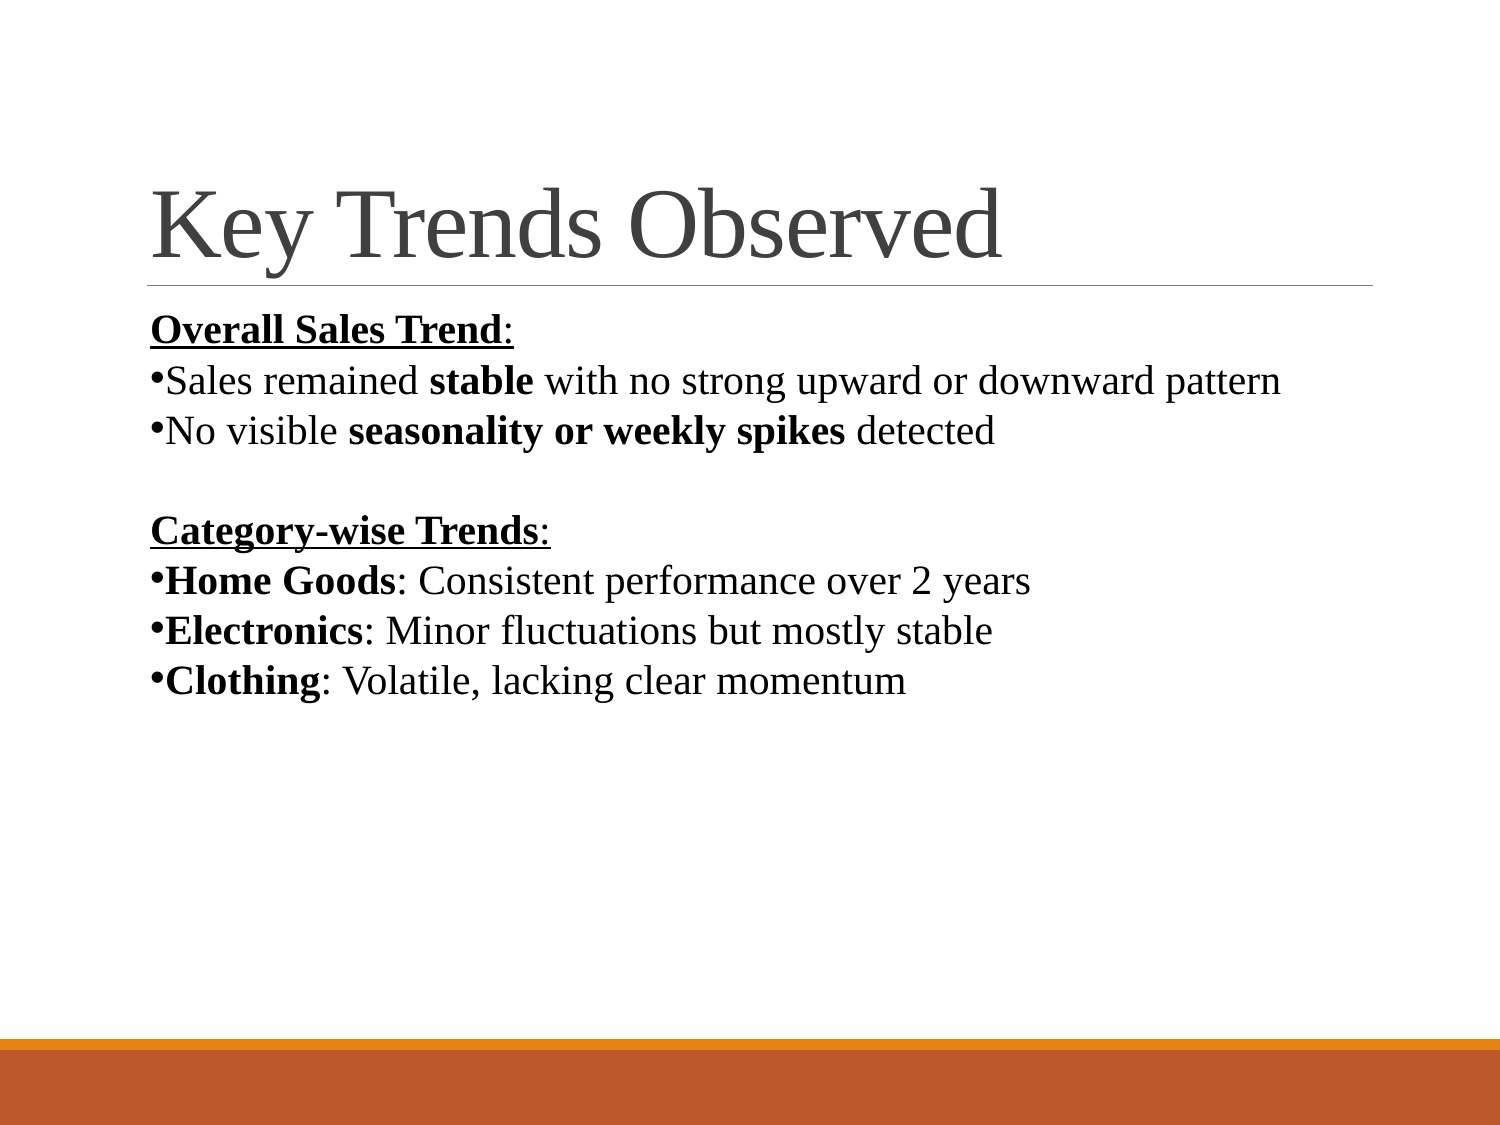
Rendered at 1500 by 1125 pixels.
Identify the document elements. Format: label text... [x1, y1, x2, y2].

list Overall Sales Trend: Sales remained stable with no strong upward or downward pattern No visible seasonality or weekly spikes detected Category-wise Trends: Home Goods: Consistent performance over 2 years Electronics: Minor fluctuations but mostly stable Clothing: Volatile, lacking clear momentum [135, 198, 1302, 852]
title Key Trends Observed [135, 47, 1373, 285]
